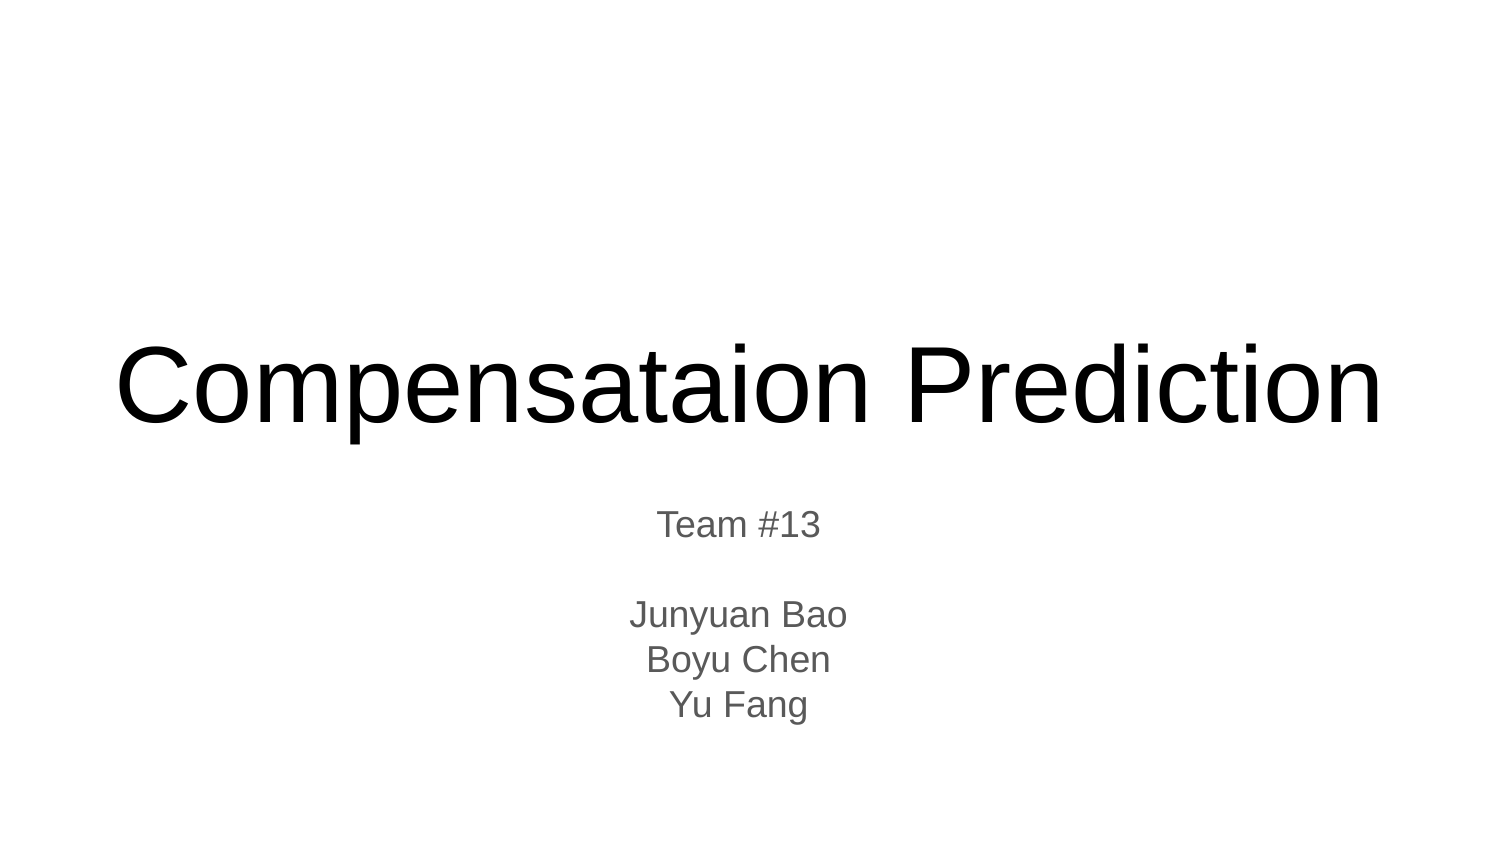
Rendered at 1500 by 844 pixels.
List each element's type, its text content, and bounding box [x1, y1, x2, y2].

title Compensataion Prediction [51, 122, 1449, 459]
subtitle Team #13 Junyuan Bao Boyu Chen Yu Fang [164, 484, 1313, 733]
